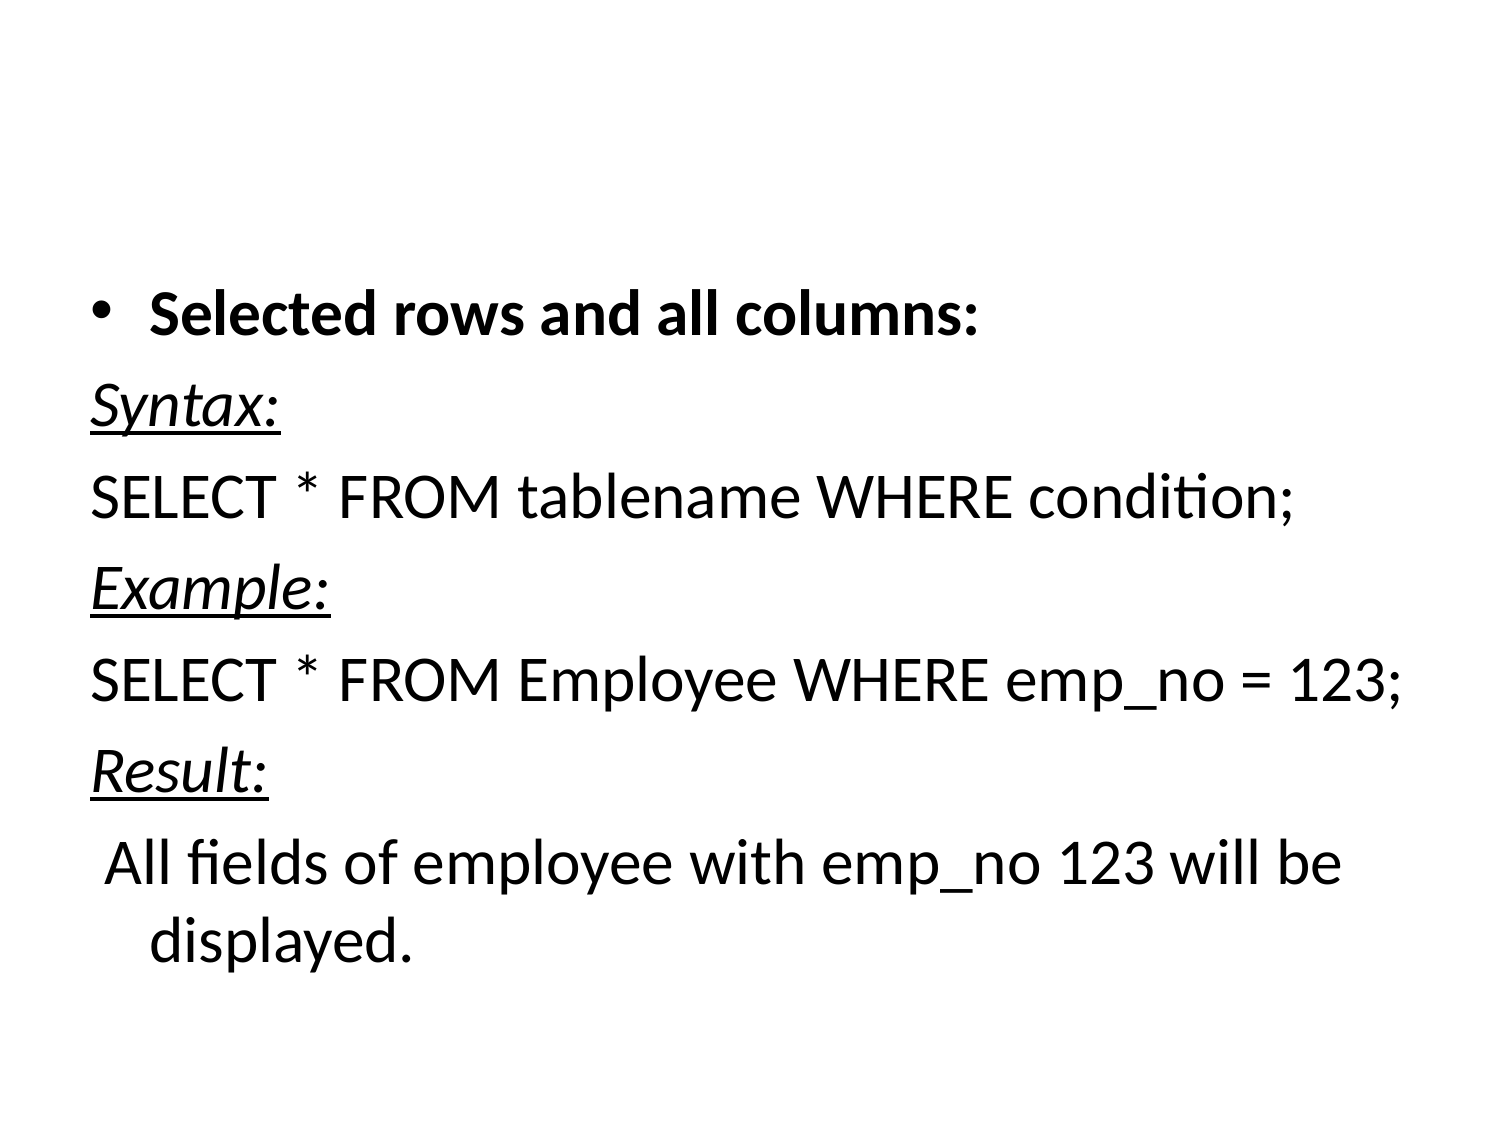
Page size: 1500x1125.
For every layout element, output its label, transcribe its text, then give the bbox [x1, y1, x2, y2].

list Selected rows and all columns: Syntax: SELECT * FROM tablename WHERE condition; Example: SELECT * FROM Employee WHERE emp_no = 123; Result: All fields of employee with emp_no 123 will be displayed. [75, 262, 1425, 1005]
